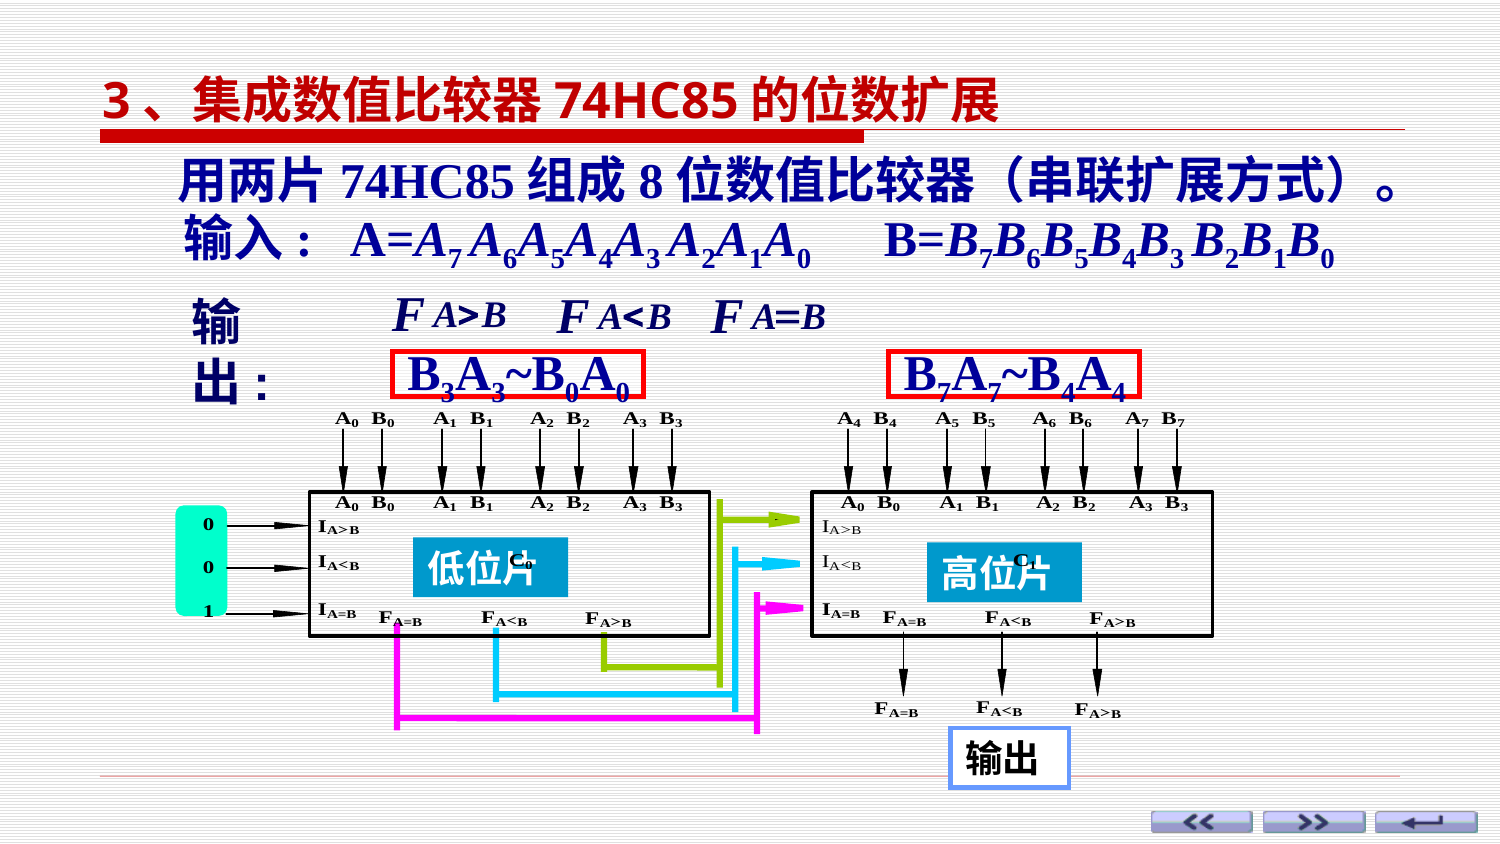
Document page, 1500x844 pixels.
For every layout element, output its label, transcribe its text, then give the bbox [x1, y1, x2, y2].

picture [1263, 811, 1366, 833]
text_box 3、集成数值比较器74HC85的位数扩展 [87, 61, 1016, 137]
picture [1151, 811, 1253, 833]
picture [1375, 811, 1478, 833]
text_box 用两片74HC85组成8位数值比较器（串联扩展方式）。 [163, 141, 1441, 216]
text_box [176, 280, 851, 349]
text_box 输入: A=A7 A6A5A4A3 A2A1A0 B=B7B6B5B4B3 B2B1B0 [169, 199, 1412, 283]
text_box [168, 351, 1217, 789]
